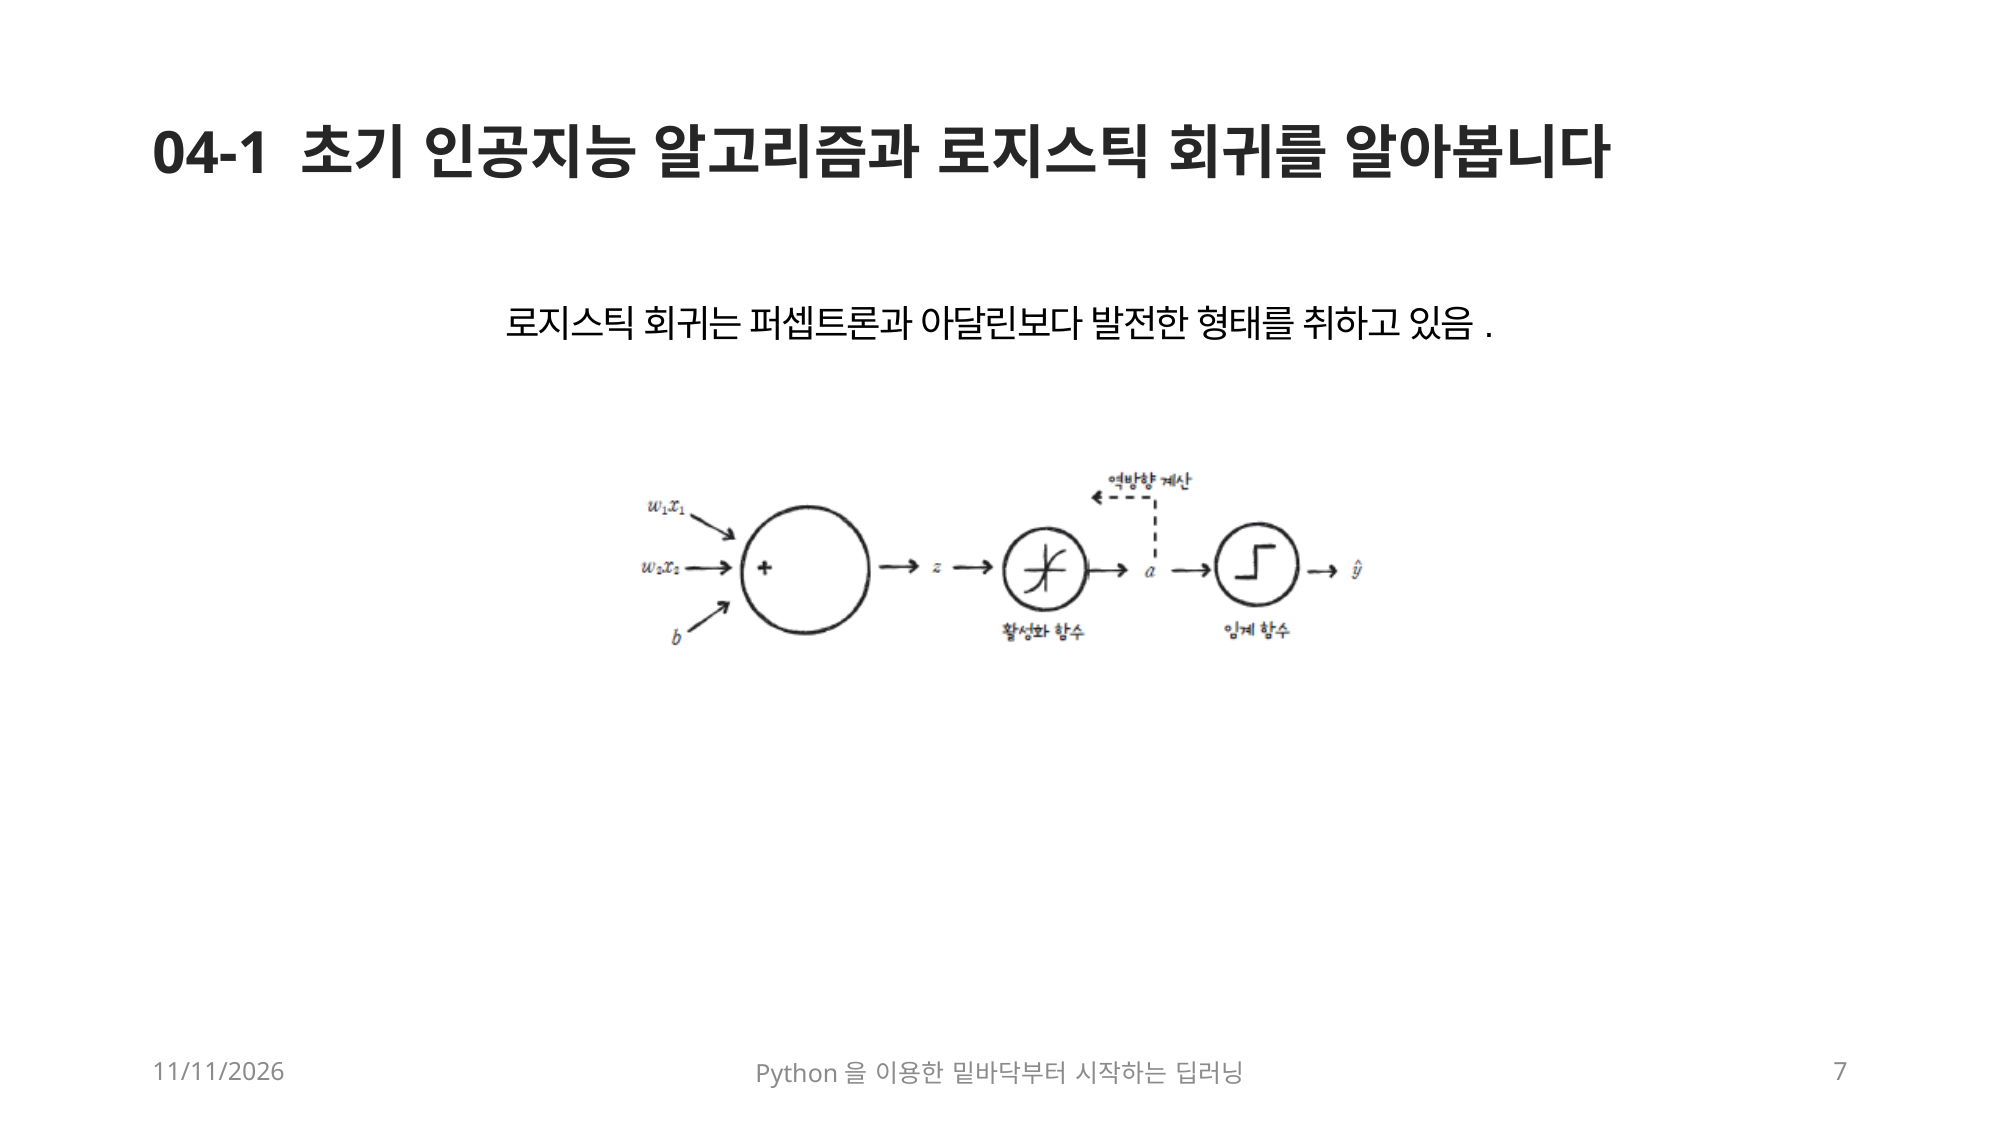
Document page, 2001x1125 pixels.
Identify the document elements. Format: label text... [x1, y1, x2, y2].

picture [619, 460, 1381, 664]
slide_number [137, 1042, 588, 1103]
title 04-1 초기 인공지능 알고리즘과 로지스틱 회귀를 알아봅니다 [137, 45, 1863, 264]
footer Python을 이용한 밑바닥부터 시작하는 딥러닝 [662, 1042, 1338, 1103]
text_box 로지스틱 회귀는 퍼셉트론과 아달린보다 발전한 형태를 취하고 있음. [0, 292, 2000, 353]
slide_number 7 [1412, 1042, 1863, 1103]
